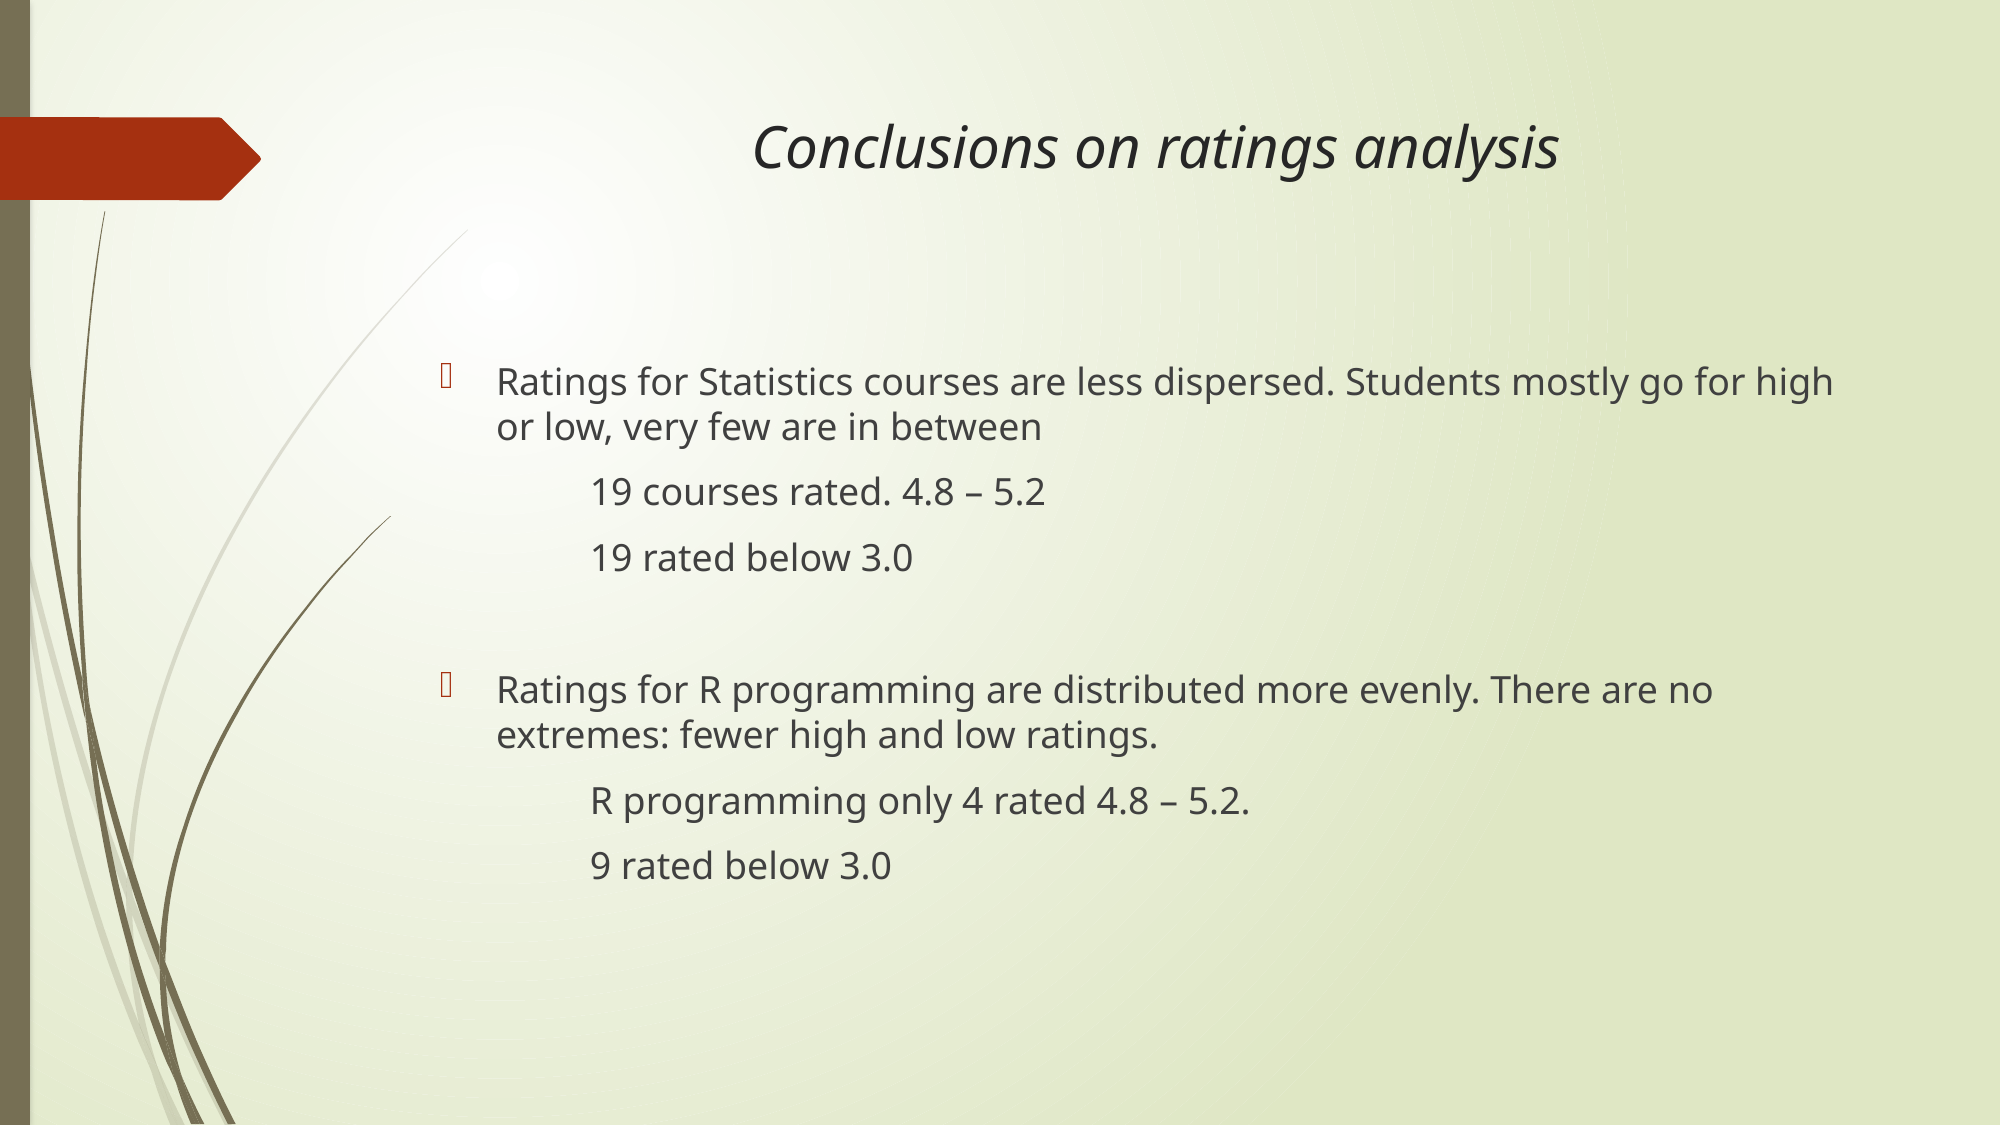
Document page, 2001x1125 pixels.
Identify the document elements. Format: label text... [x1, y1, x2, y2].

title Conclusions on ratings analysis [425, 102, 1888, 313]
list Ratings for Statistics courses are less dispersed. Students mostly go for high or low, very few are in between 19 courses rated. 4.8 – 5.2 19 rated below 3.0 Ratings for R programming are distributed more evenly. There are no extremes: fewer high and low ratings. R programming only 4 rated 4.8 – 5.2. 9 rated below 3.0 [424, 350, 1888, 970]
